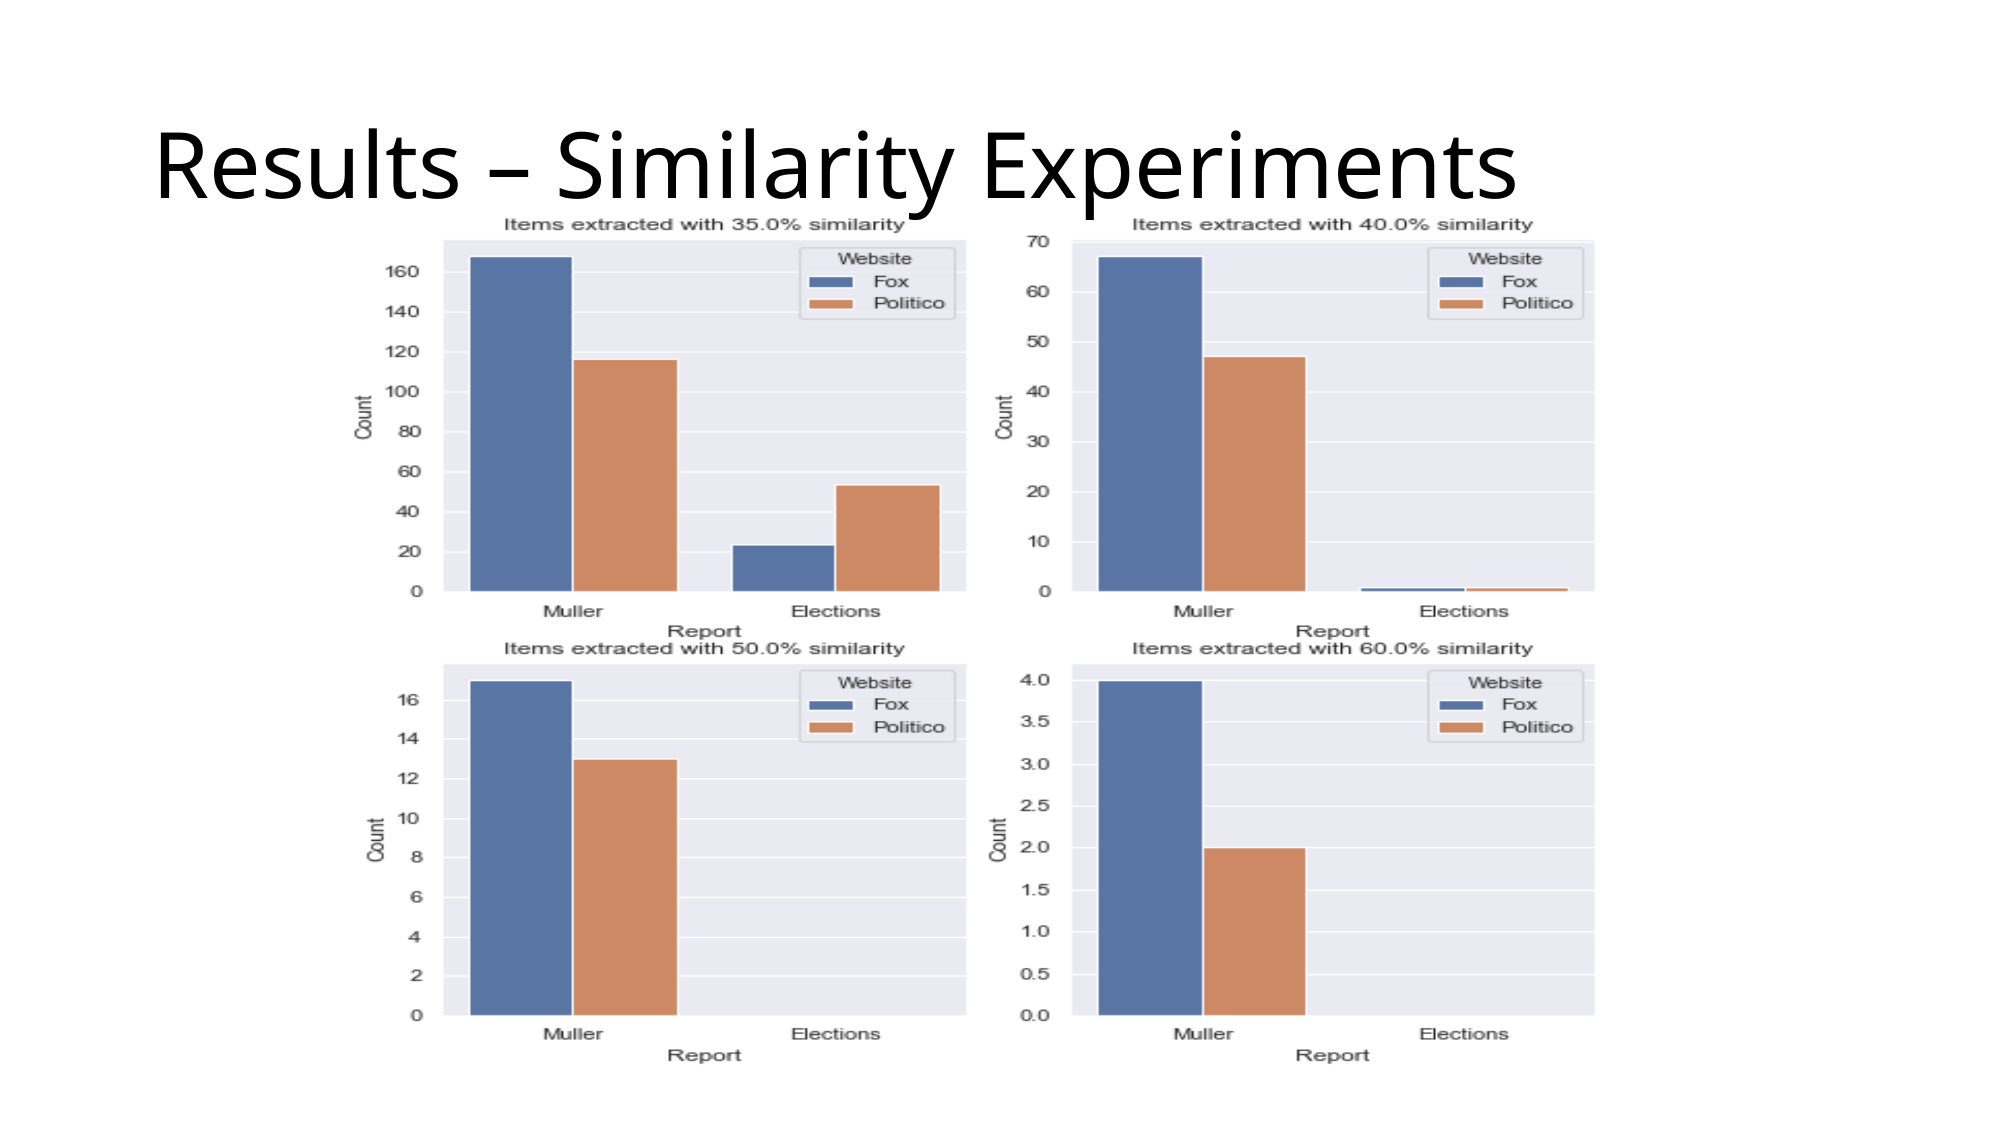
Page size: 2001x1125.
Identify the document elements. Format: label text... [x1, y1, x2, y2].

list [256, 116, 1744, 1125]
title Results – Similarity Experiments [137, 59, 1863, 278]
